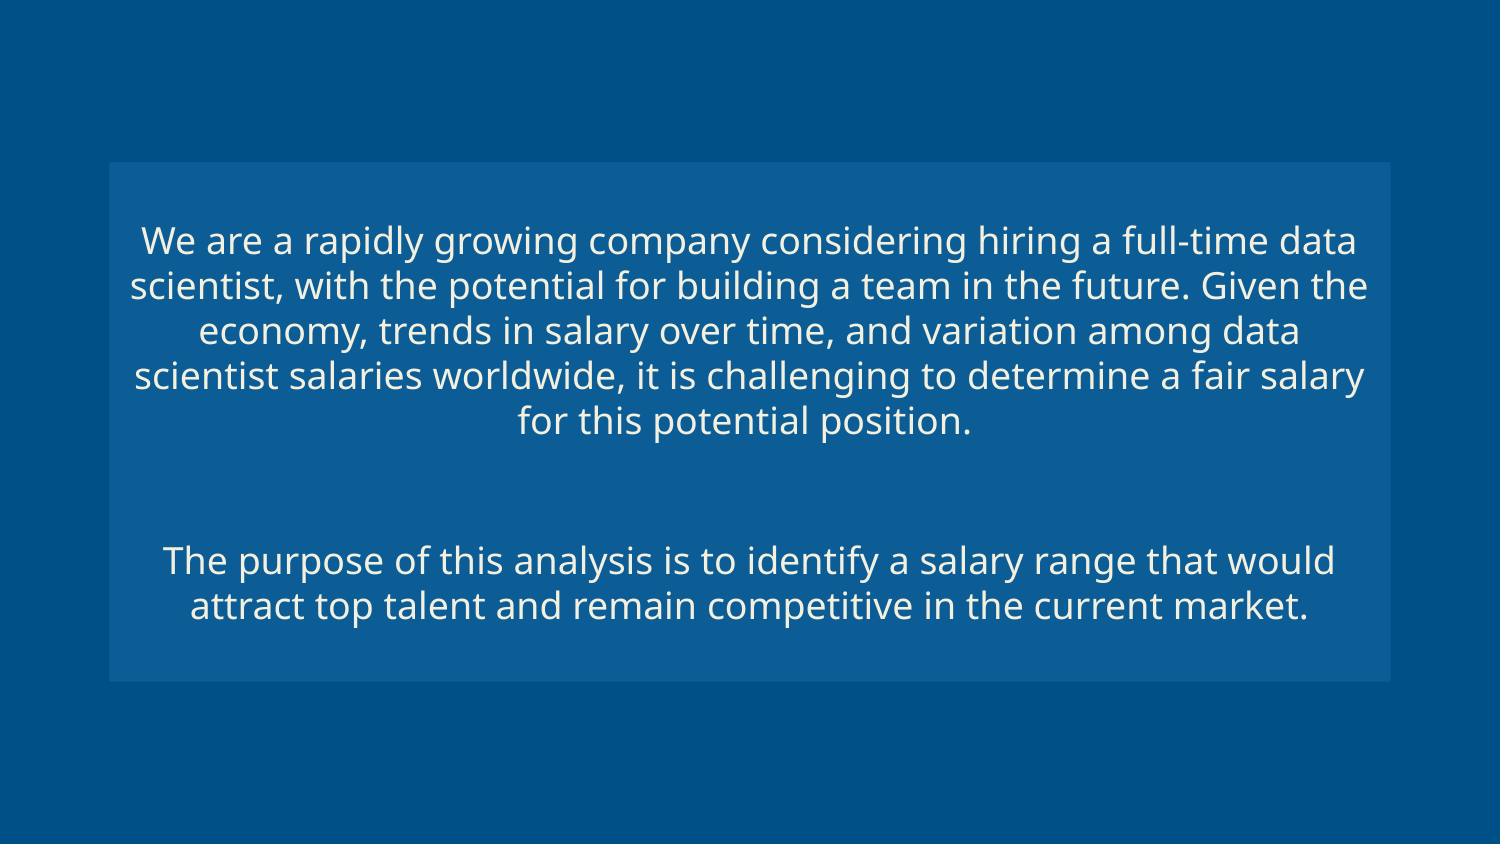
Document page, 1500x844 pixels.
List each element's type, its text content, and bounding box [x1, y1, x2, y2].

subtitle We are a rapidly growing company considering hiring a full-time data scientist, with the potential for building a team in the future. Given the economy, trends in salary over time, and variation among data scientist salaries worldwide, it is challenging to determine a fair salary for this potential position. The purpose of this analysis is to identify a salary range that would attract top talent and remain competitive in the current market. [109, 162, 1391, 682]
